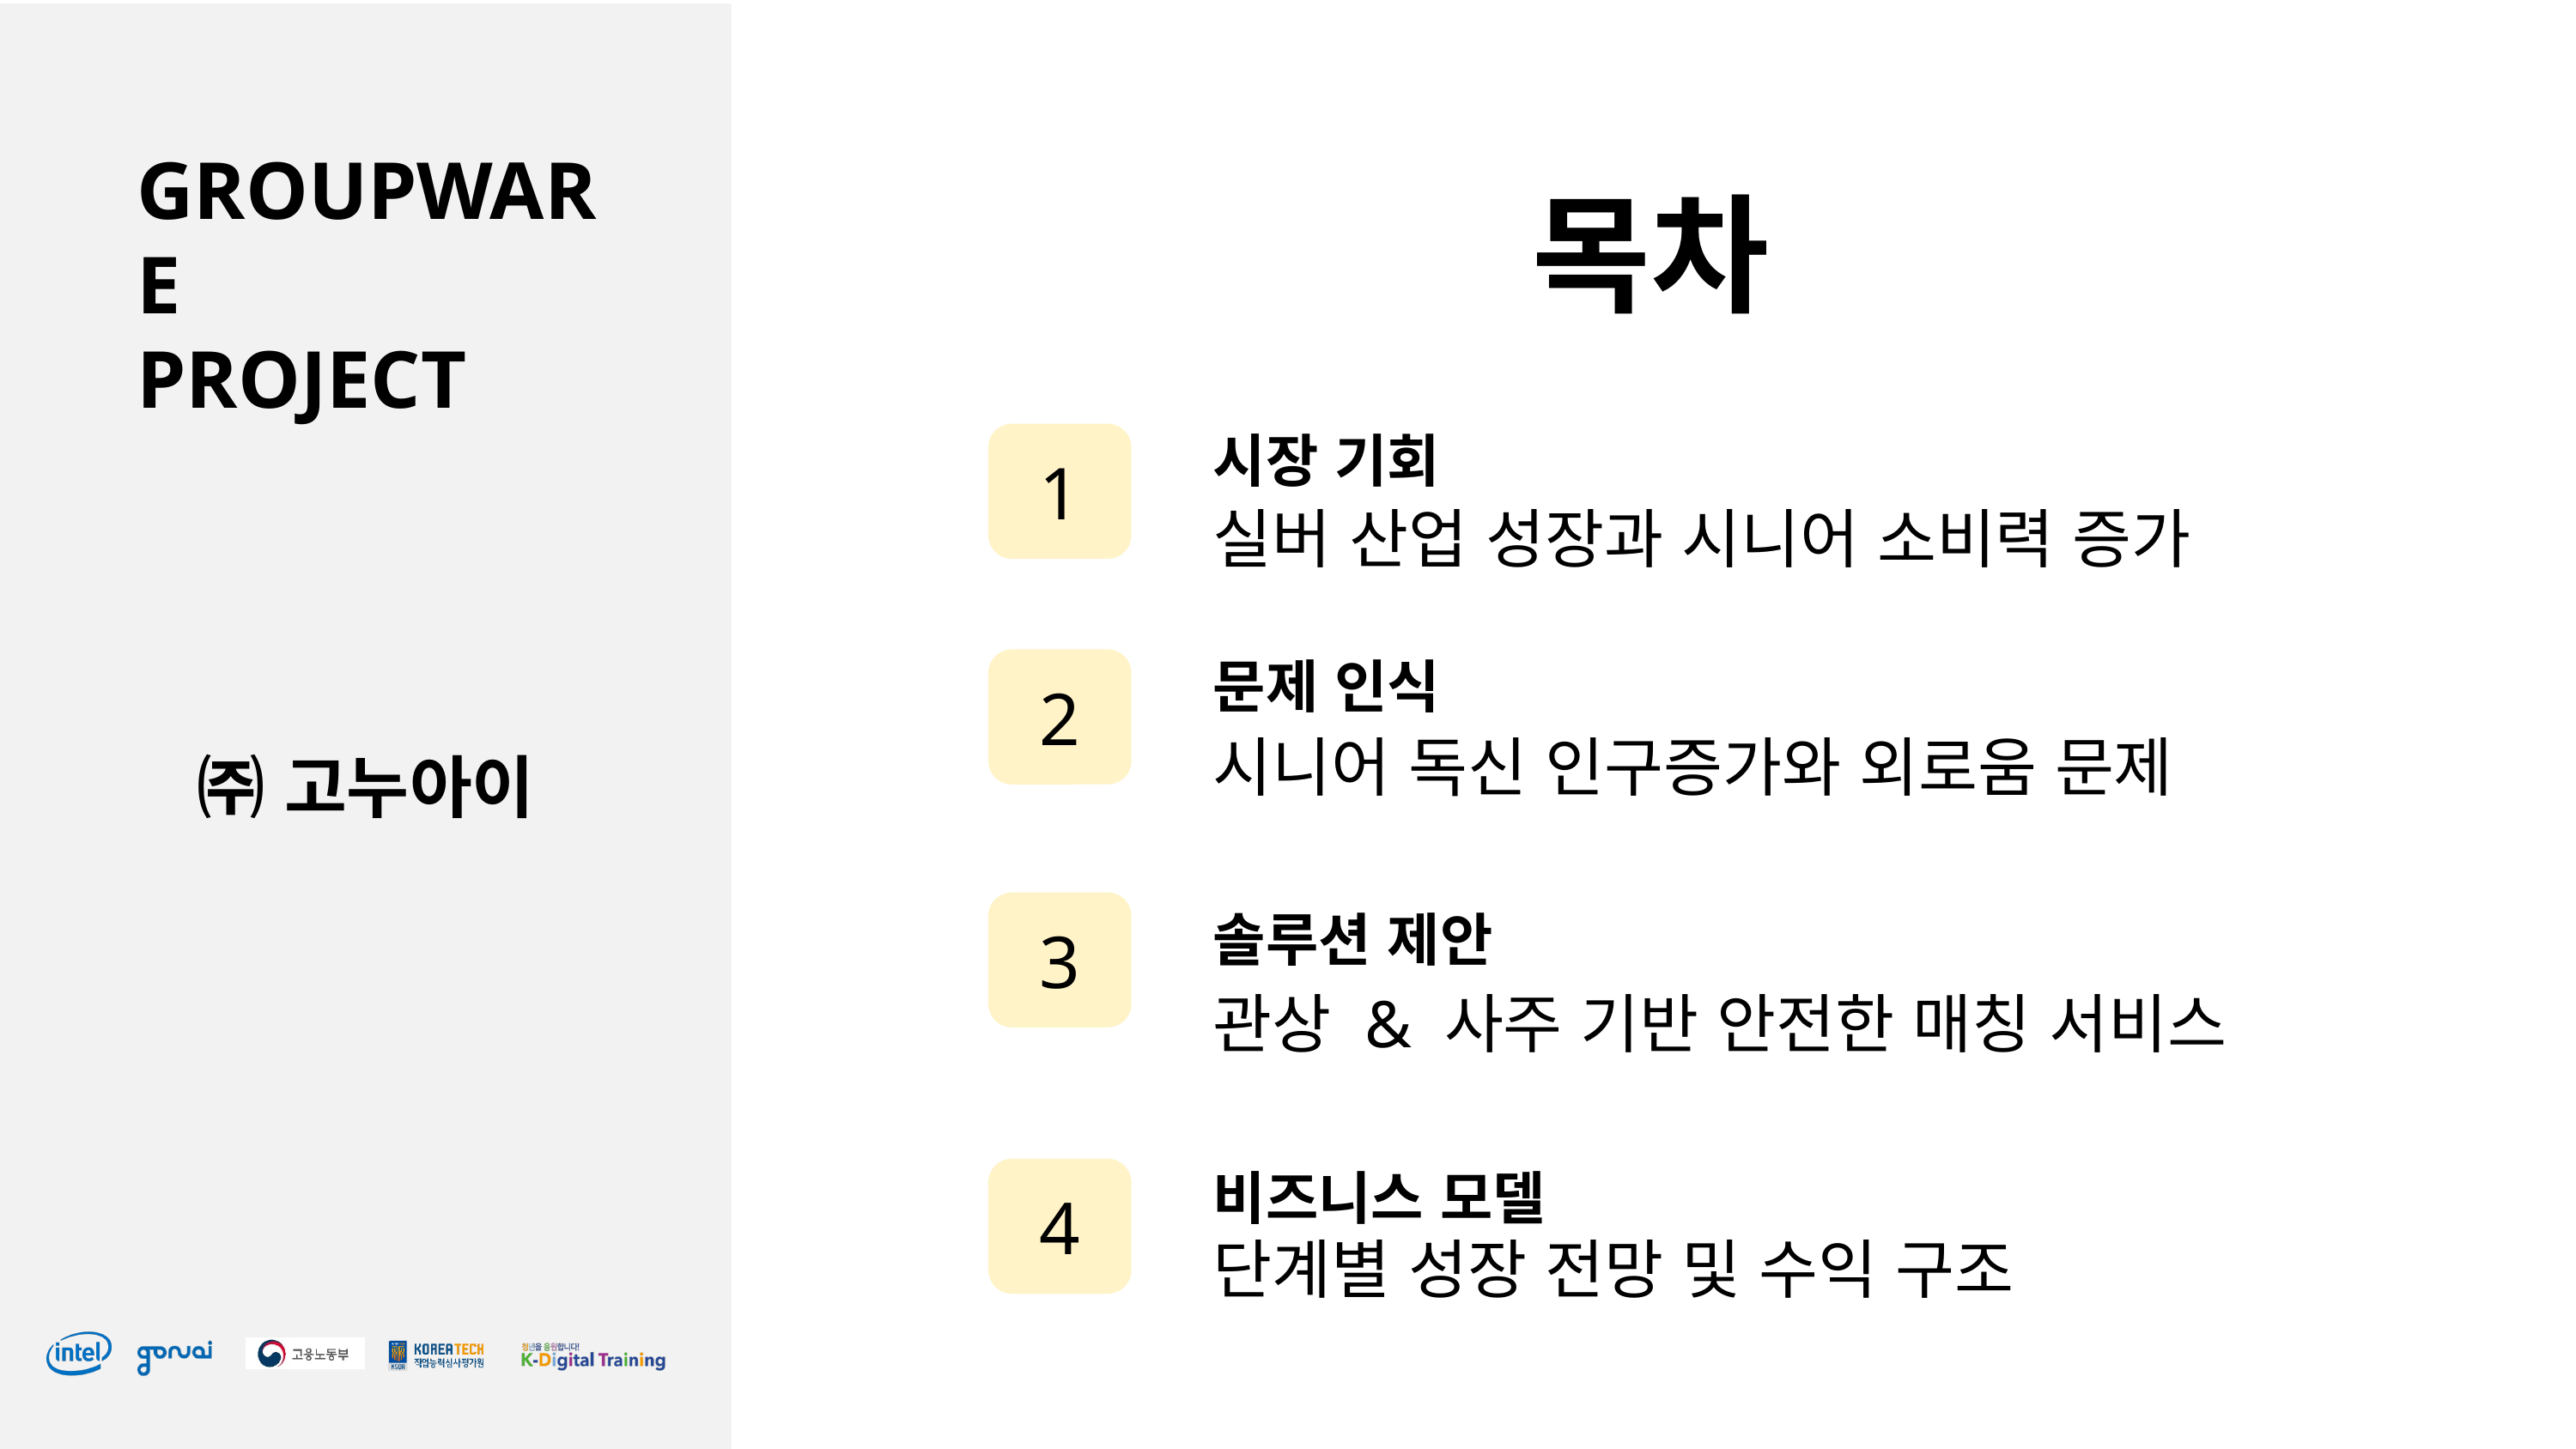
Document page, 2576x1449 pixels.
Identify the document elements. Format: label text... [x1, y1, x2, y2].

text_box 솔루션 제안 [1212, 904, 1525, 979]
text_box 1 [987, 423, 1132, 559]
text_box 3 [987, 892, 1132, 1028]
text_box 4 [987, 1158, 1132, 1294]
title 목차 [451, 170, 2576, 331]
text_box 2 [987, 649, 1132, 785]
picture [516, 1341, 665, 1372]
text_box 비즈니스 모델 [1212, 1167, 1608, 1225]
text_box 시장 기회 [1212, 425, 1485, 494]
text_box 시니어 독신 인구증가와 외로움 문제 [1212, 724, 2576, 824]
text_box 단계별 성장 전망 및 수익 구조 [1212, 1225, 2576, 1326]
text_box 관상 & 사주 기반 안전한 매칭 서비스 [1212, 979, 2576, 1081]
picture [246, 1337, 365, 1369]
text_box 문제 인식 [1212, 653, 1485, 724]
text_box 실버 산업 성장과 시니어 소비력 증가 [1212, 494, 2576, 596]
picture [388, 1340, 483, 1371]
picture [19, 1327, 226, 1379]
